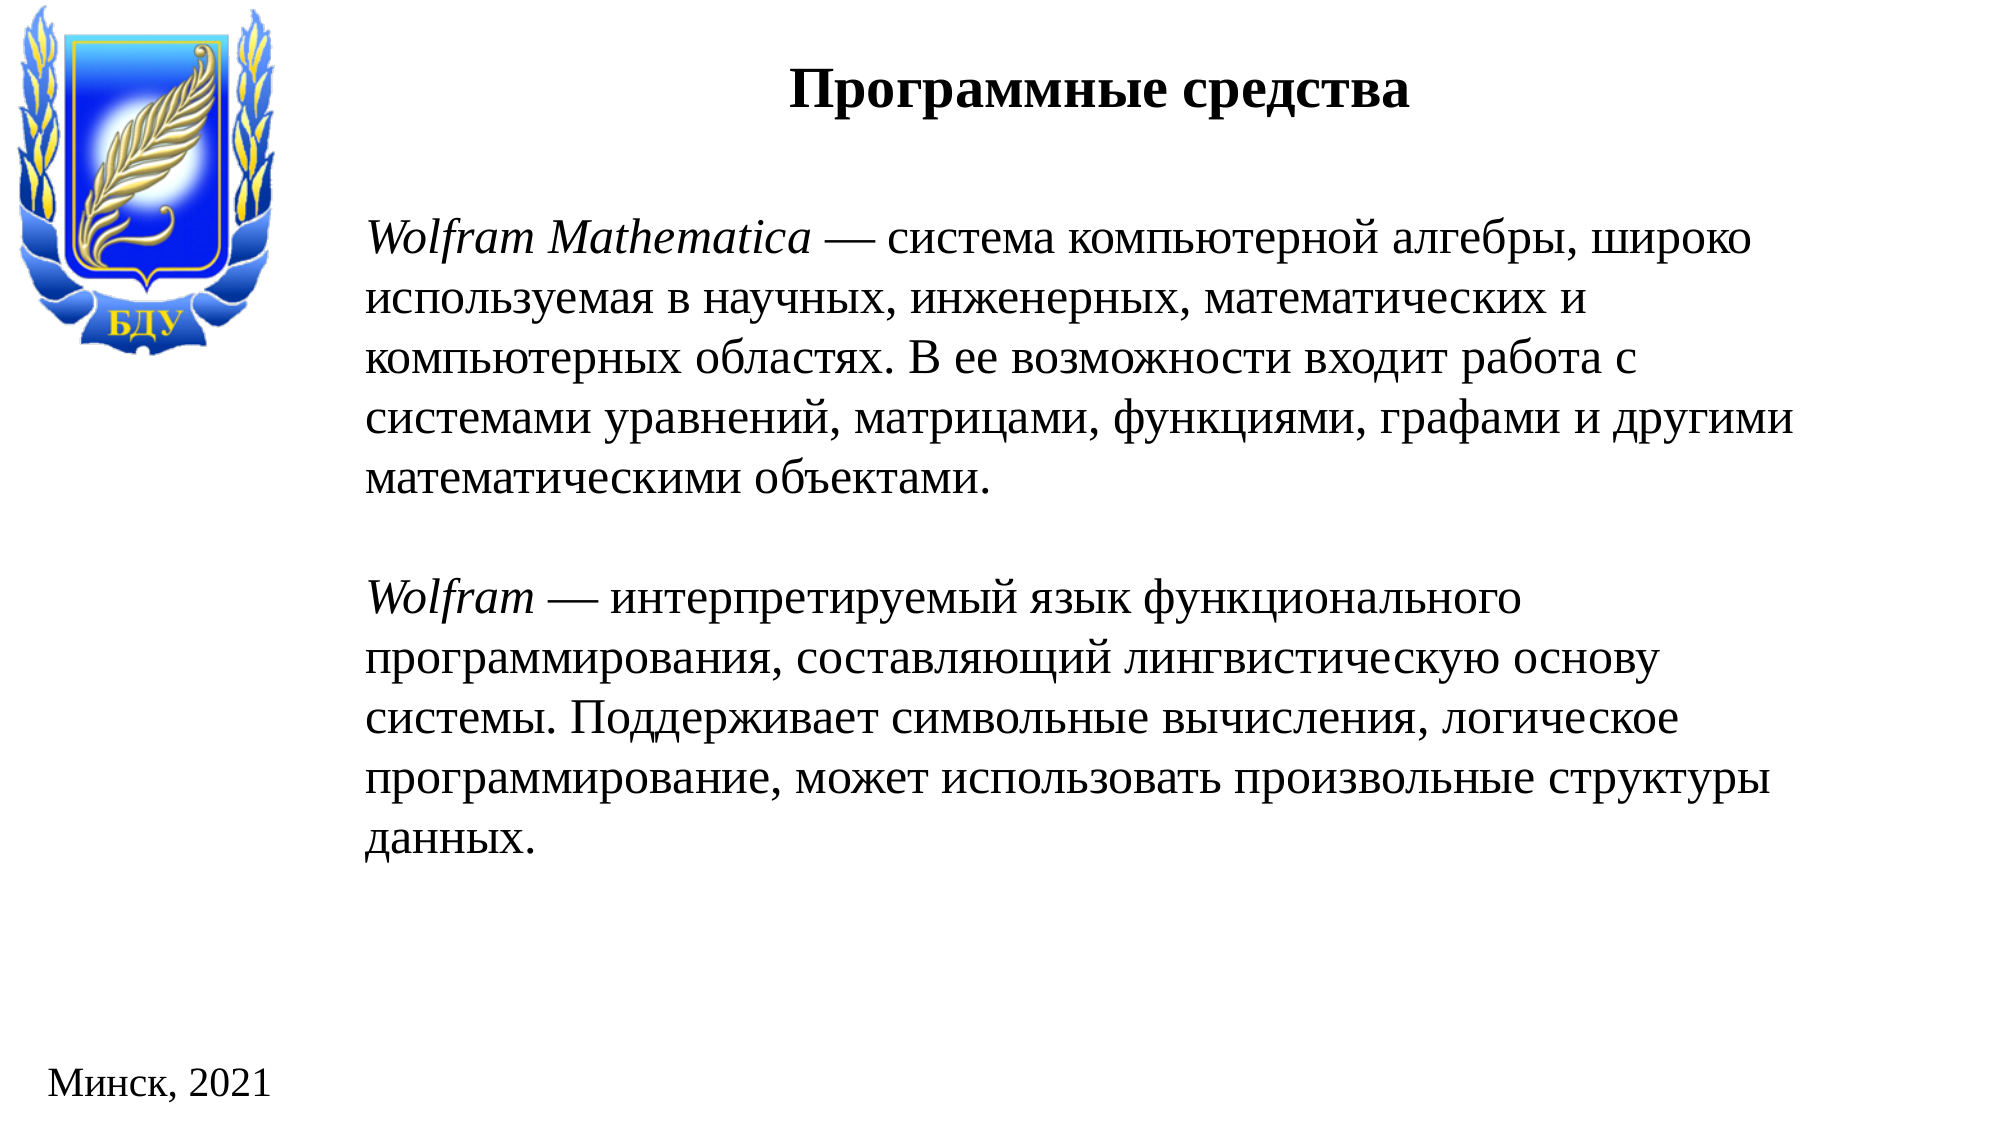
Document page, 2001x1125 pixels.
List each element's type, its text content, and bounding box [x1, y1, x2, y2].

text_box Программные средства [491, 41, 1709, 127]
picture [12, 0, 280, 361]
text_box Wolfram Mathematica — система компьютерной алгебры, широко используемая в научных, инженерных, математических и компьютерных областях. В ее возможности входит работа с системами уравнений, матрицами, функциями, графами и другими математическими объектами. Wolfram — интерпретируемый язык функционального программирования, составляющий лингвистическую основу системы. Поддерживает символьные вычисления, логическое программирование, может использовать произвольные структуры данных. [350, 196, 1863, 953]
